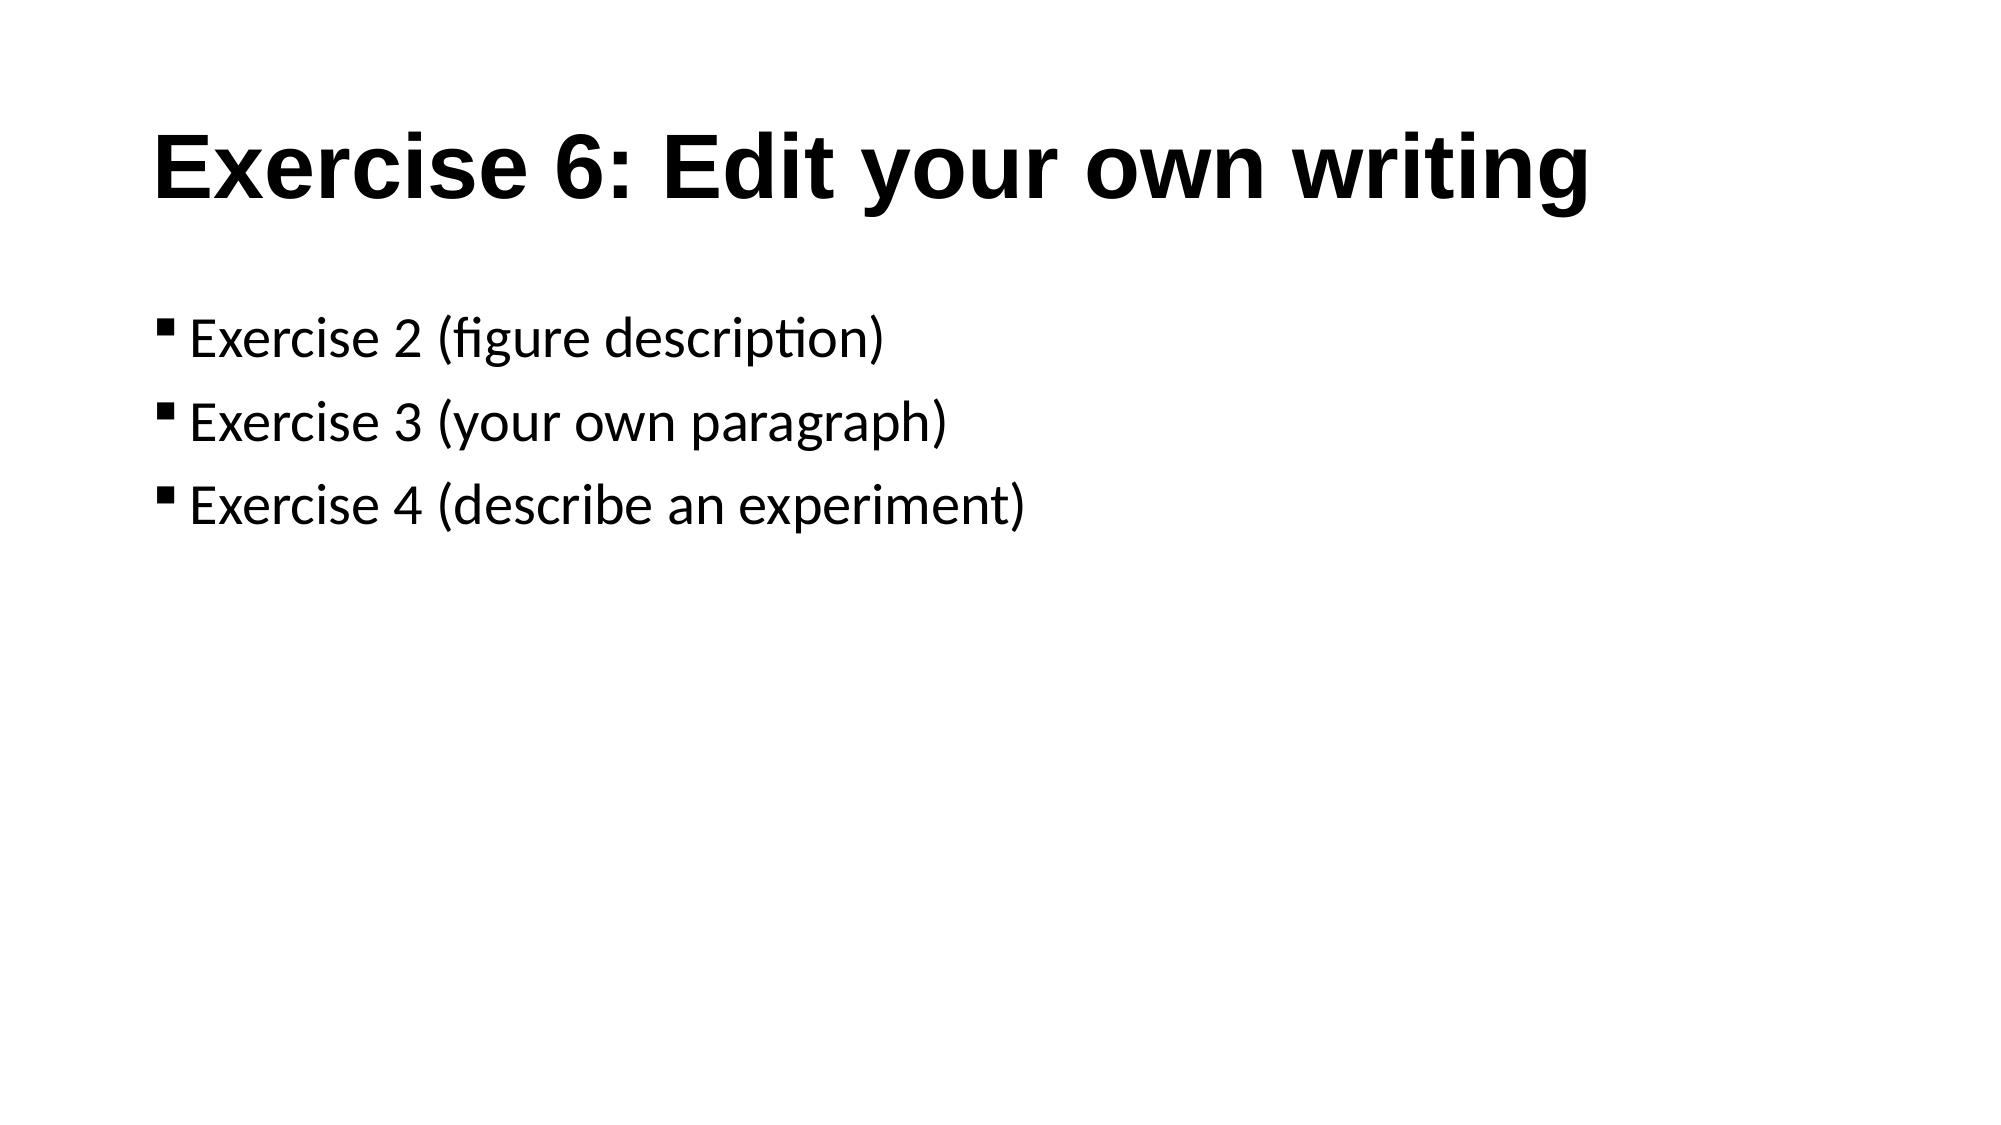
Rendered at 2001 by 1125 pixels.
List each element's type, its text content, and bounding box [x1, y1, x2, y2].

list Exercise 2 (figure description) Exercise 3 (your own paragraph) Exercise 4 (describe an experiment) [137, 299, 1863, 1014]
title Exercise 6: Edit your own writing [137, 59, 1863, 278]
